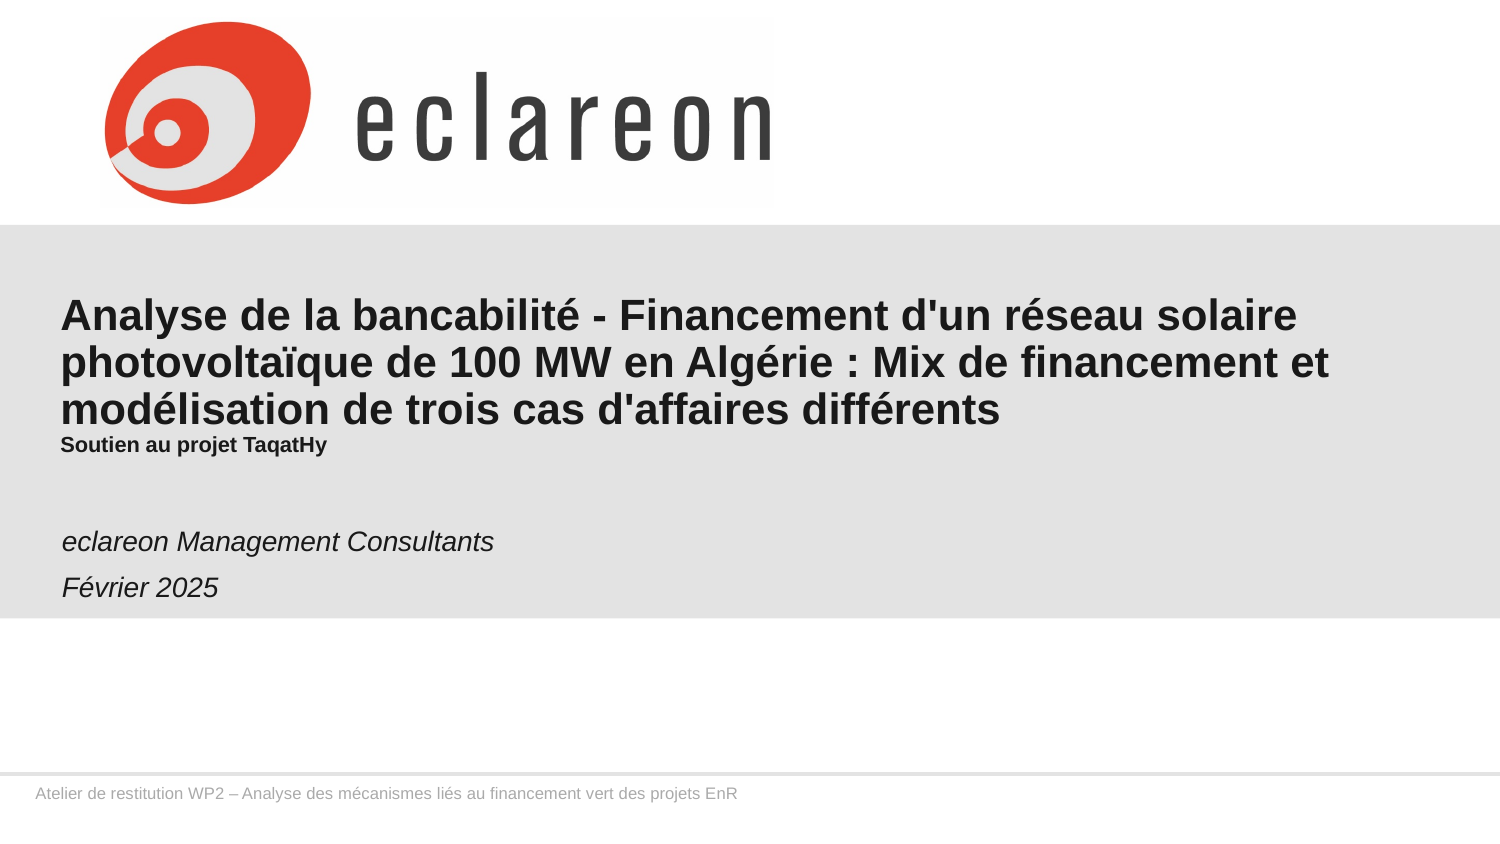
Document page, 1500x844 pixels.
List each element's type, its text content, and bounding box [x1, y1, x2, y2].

subtitle eclareon Management Consultants Février 2025 [52, 471, 801, 639]
text_box Atelier de restitution WP2 – Analyse des mécanismes liés au financement vert des projets EnR [29, 785, 988, 801]
picture [100, 17, 774, 208]
title Analyse de la bancabilité - Financement d'un réseau solaire photovoltaïque de 100 MW en Algérie : Mix de financement et modélisation de trois cas d'affaires différents Soutien au projet TaqatHy [54, 286, 1471, 481]
